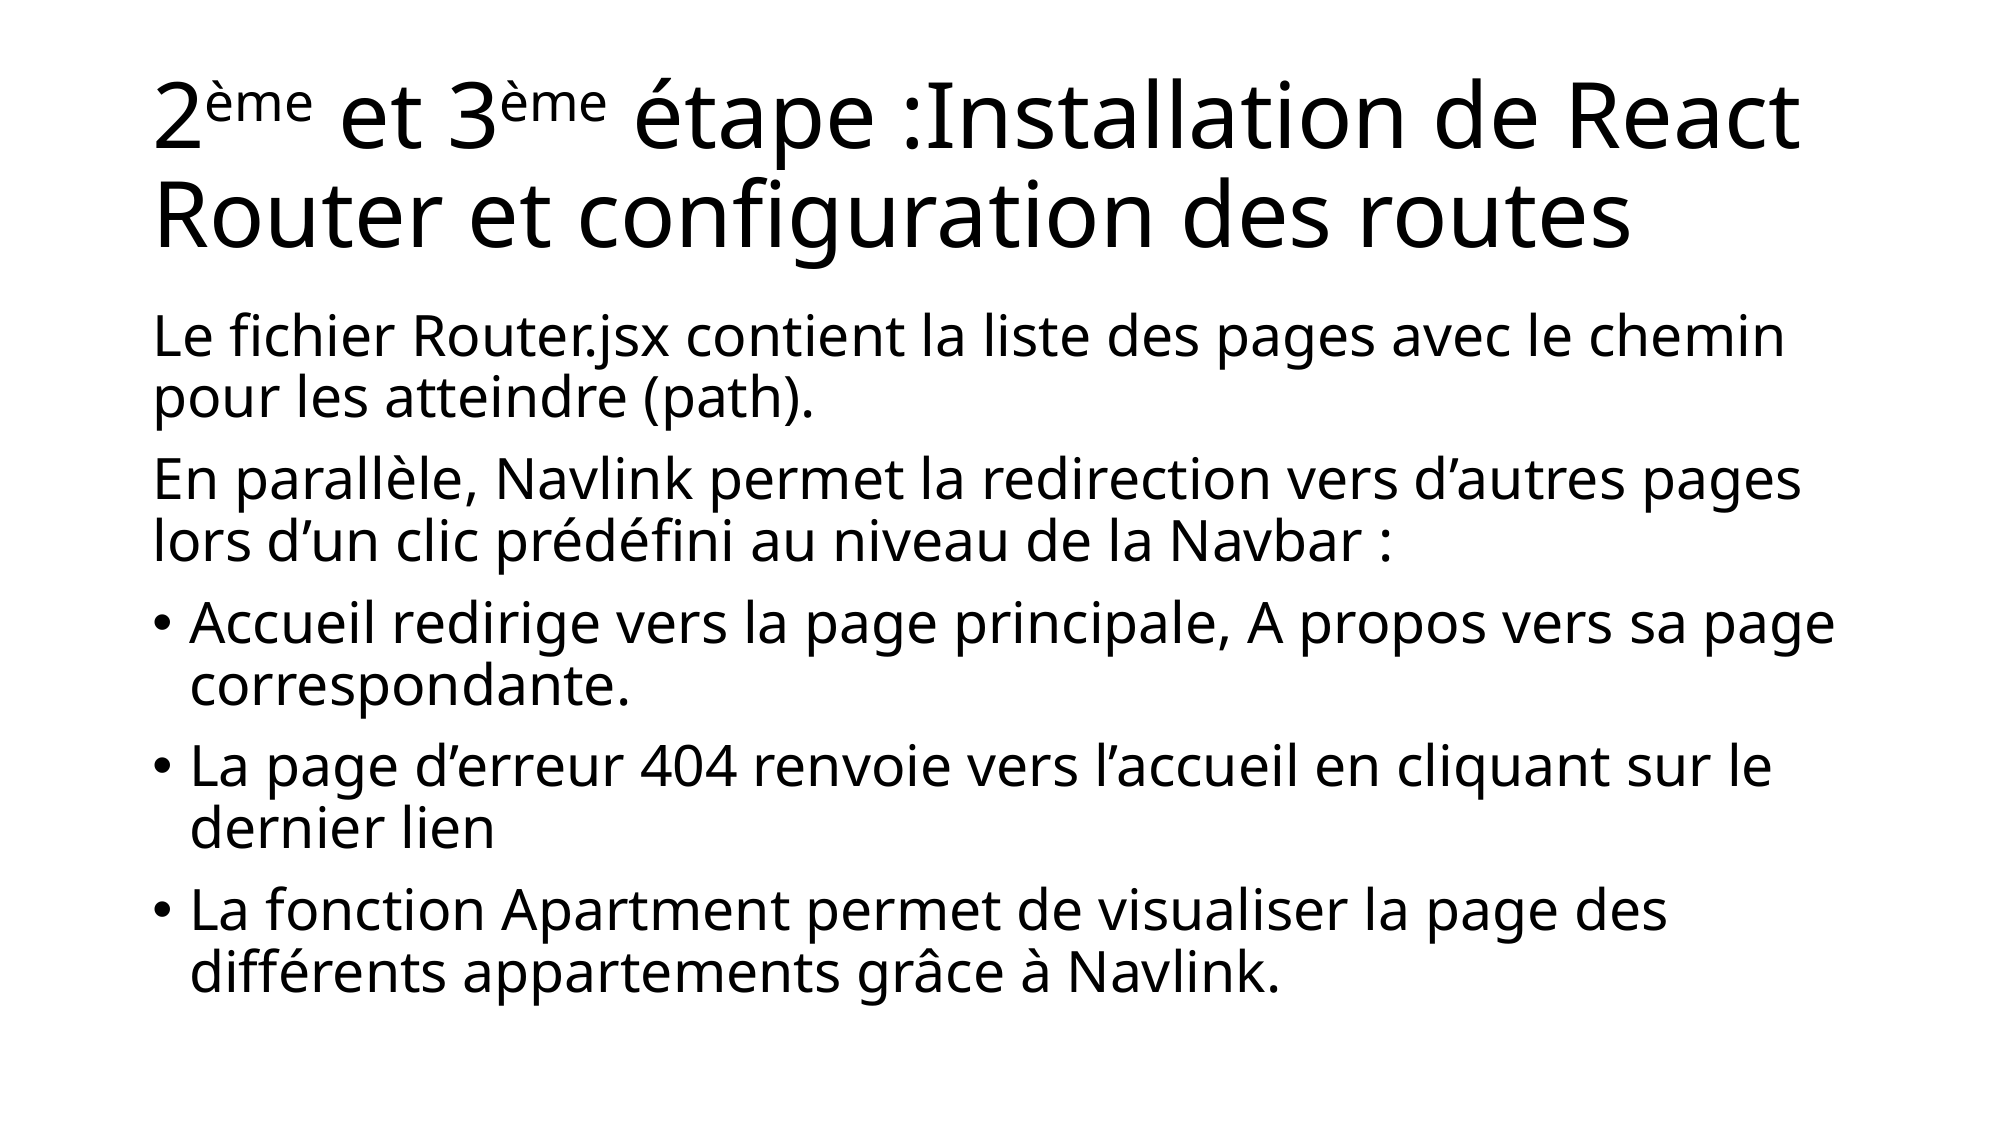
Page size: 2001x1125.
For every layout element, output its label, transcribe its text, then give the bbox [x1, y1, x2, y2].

list Le fichier Router.jsx contient la liste des pages avec le chemin pour les atteindre (path). En parallèle, Navlink permet la redirection vers d’autres pages lors d’un clic prédéfini au niveau de la Navbar : Accueil redirige vers la page principale, A propos vers sa page correspondante. La page d’erreur 404 renvoie vers l’accueil en cliquant sur le dernier lien La fonction Apartment permet de visualiser la page des différents appartements grâce à Navlink. [137, 299, 1863, 1014]
title 2ème et 3ème étape :Installation de React Router et configuration des routes [137, 59, 1863, 278]
